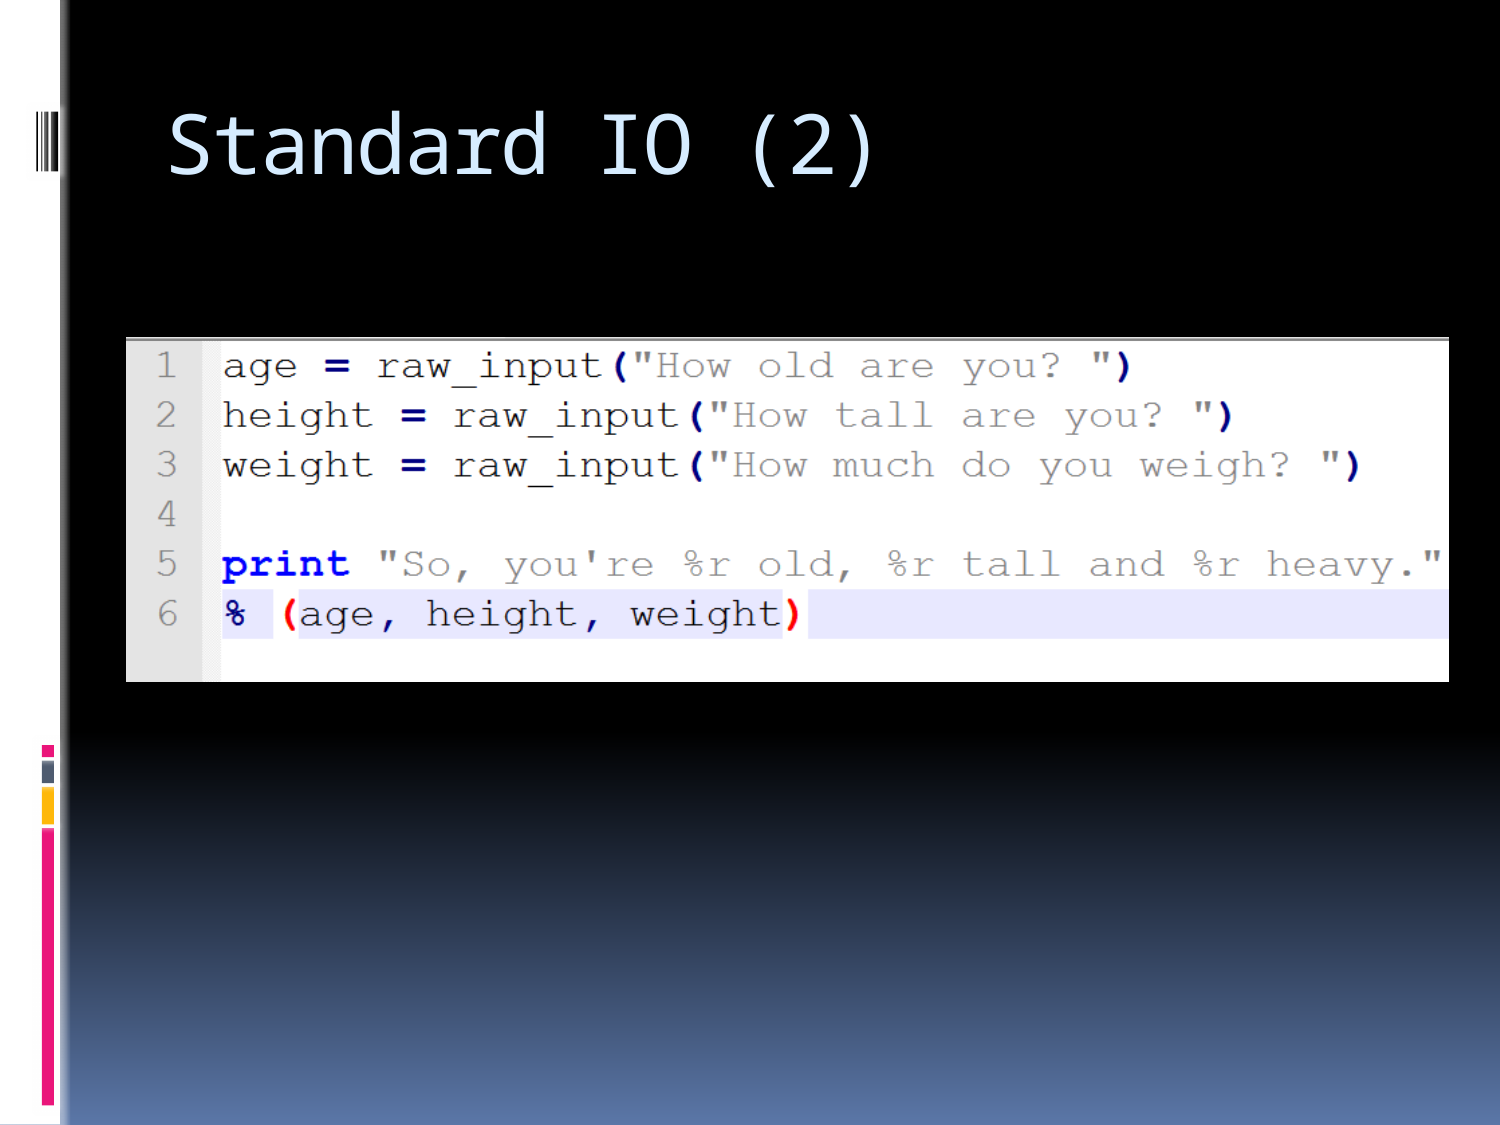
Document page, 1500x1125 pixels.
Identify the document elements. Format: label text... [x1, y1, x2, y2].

picture [126, 337, 1449, 682]
title Standard IO (2) [150, 83, 1425, 234]
